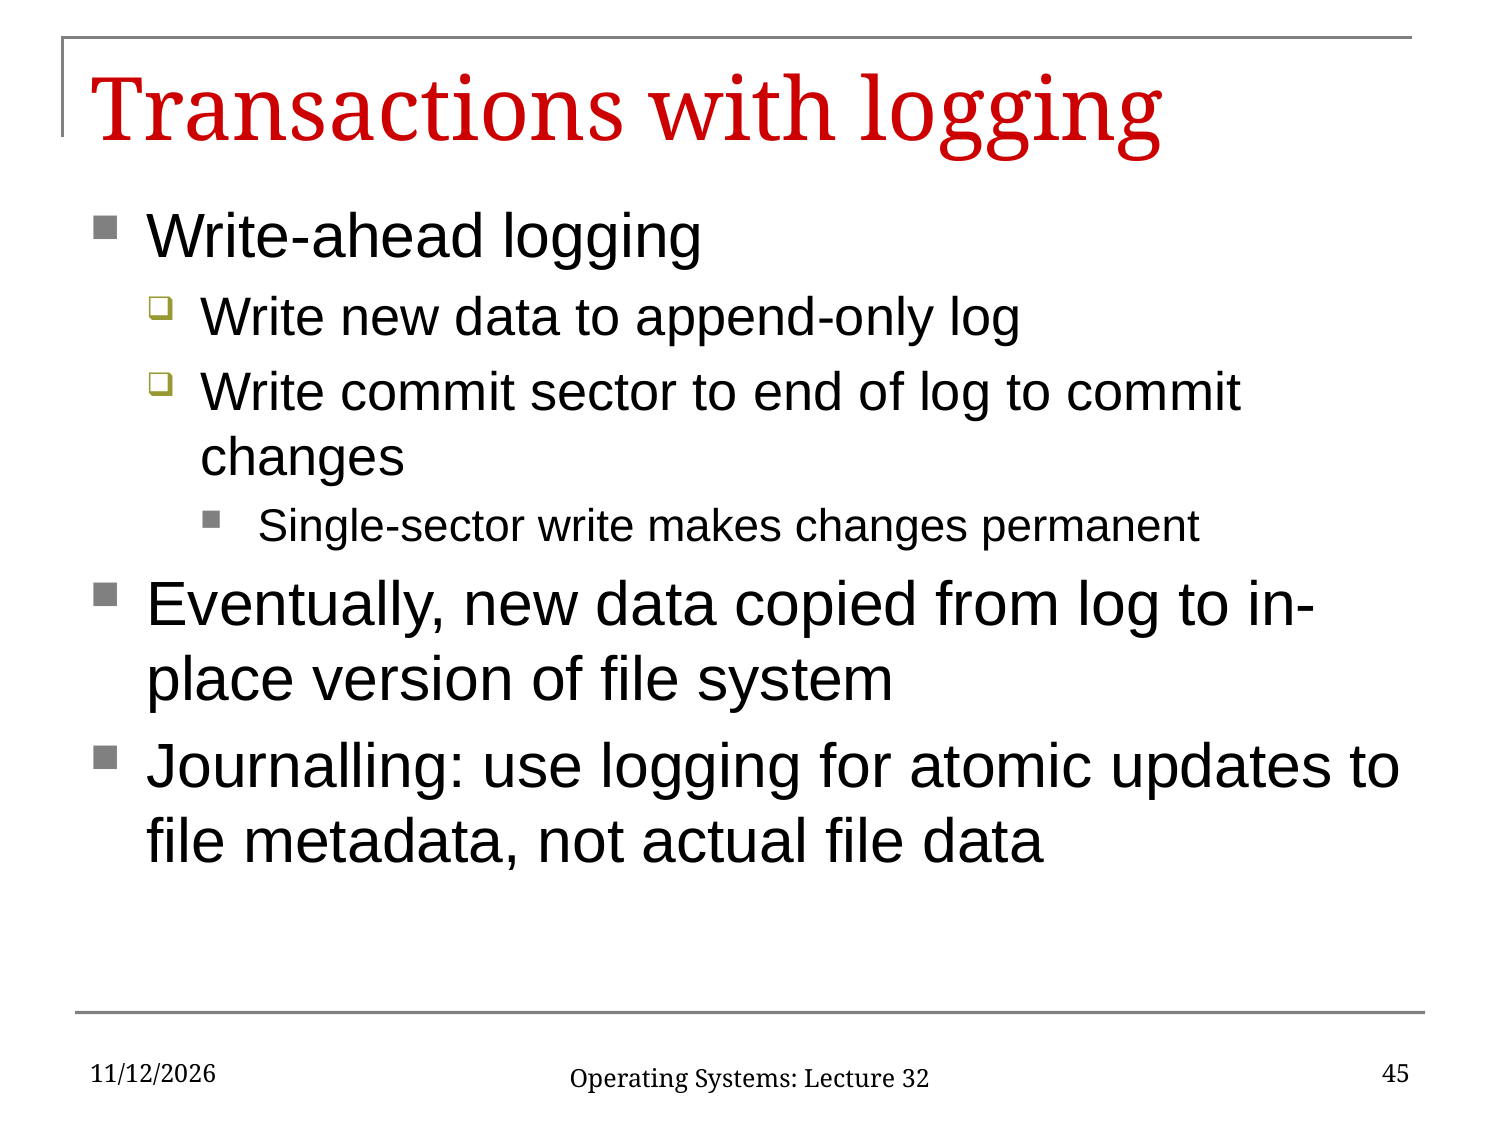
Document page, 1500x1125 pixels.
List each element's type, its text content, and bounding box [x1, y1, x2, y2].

title Transactions with logging [75, 45, 1425, 163]
footer Operating Systems: Lecture 32 [512, 1024, 988, 1101]
slide_number 45 [1074, 1023, 1426, 1100]
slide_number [74, 1023, 426, 1100]
list Write-ahead logging Write new data to append-only log Write commit sector to end of log to commit changes Single-sector write makes changes permanent Eventually, new data copied from log to in-place version of file system Journalling: use logging for atomic updates to file metadata, not actual file data [75, 187, 1425, 1006]
